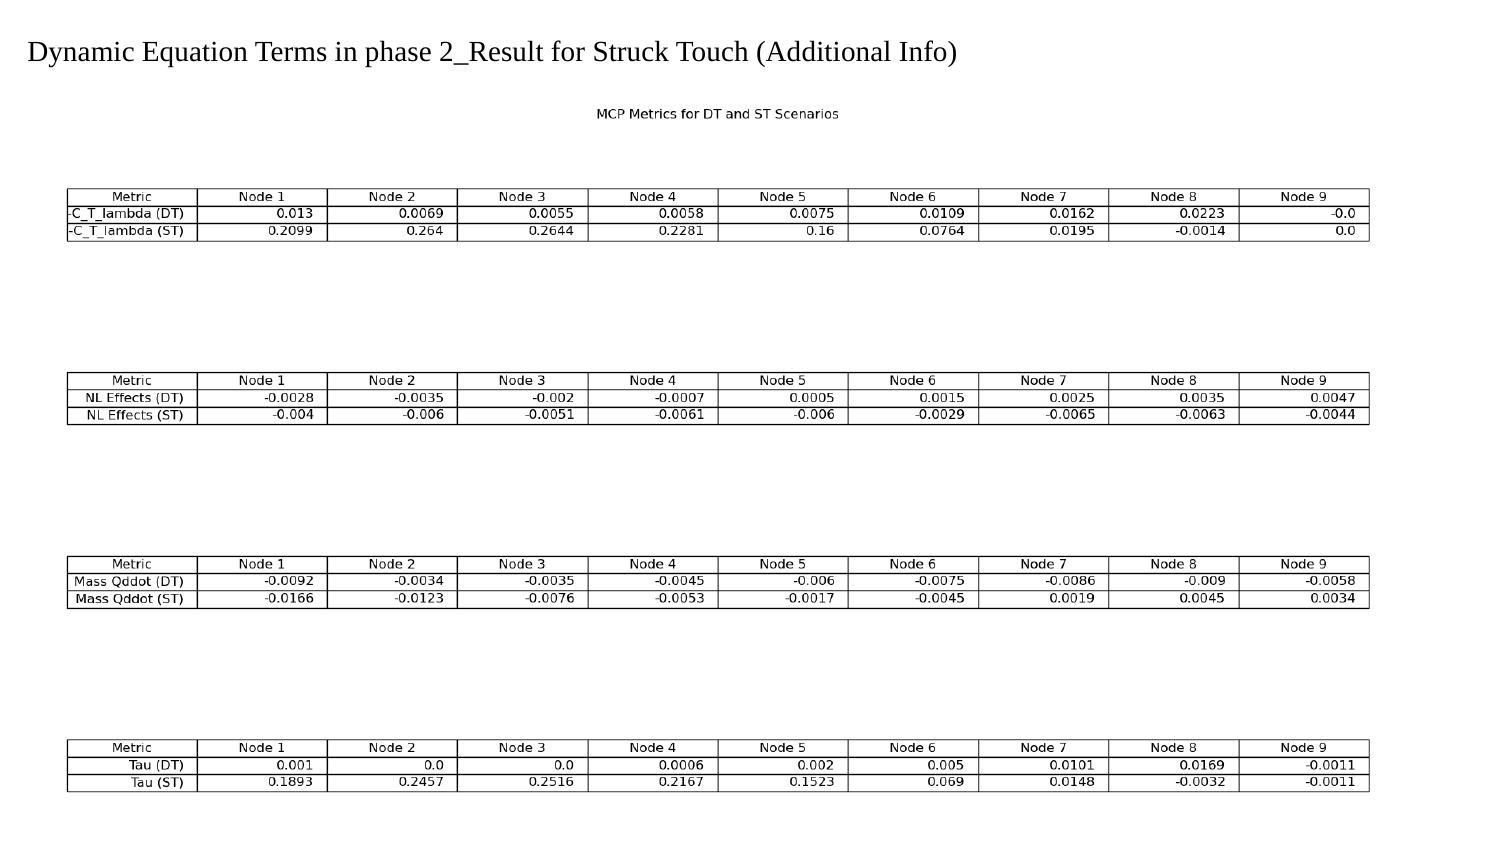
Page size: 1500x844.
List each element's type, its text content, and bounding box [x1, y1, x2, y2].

picture [34, 106, 1410, 818]
text_box Dynamic Equation Terms in phase 2_Result for Struck Touch (Additional Info) [12, 17, 1186, 83]
